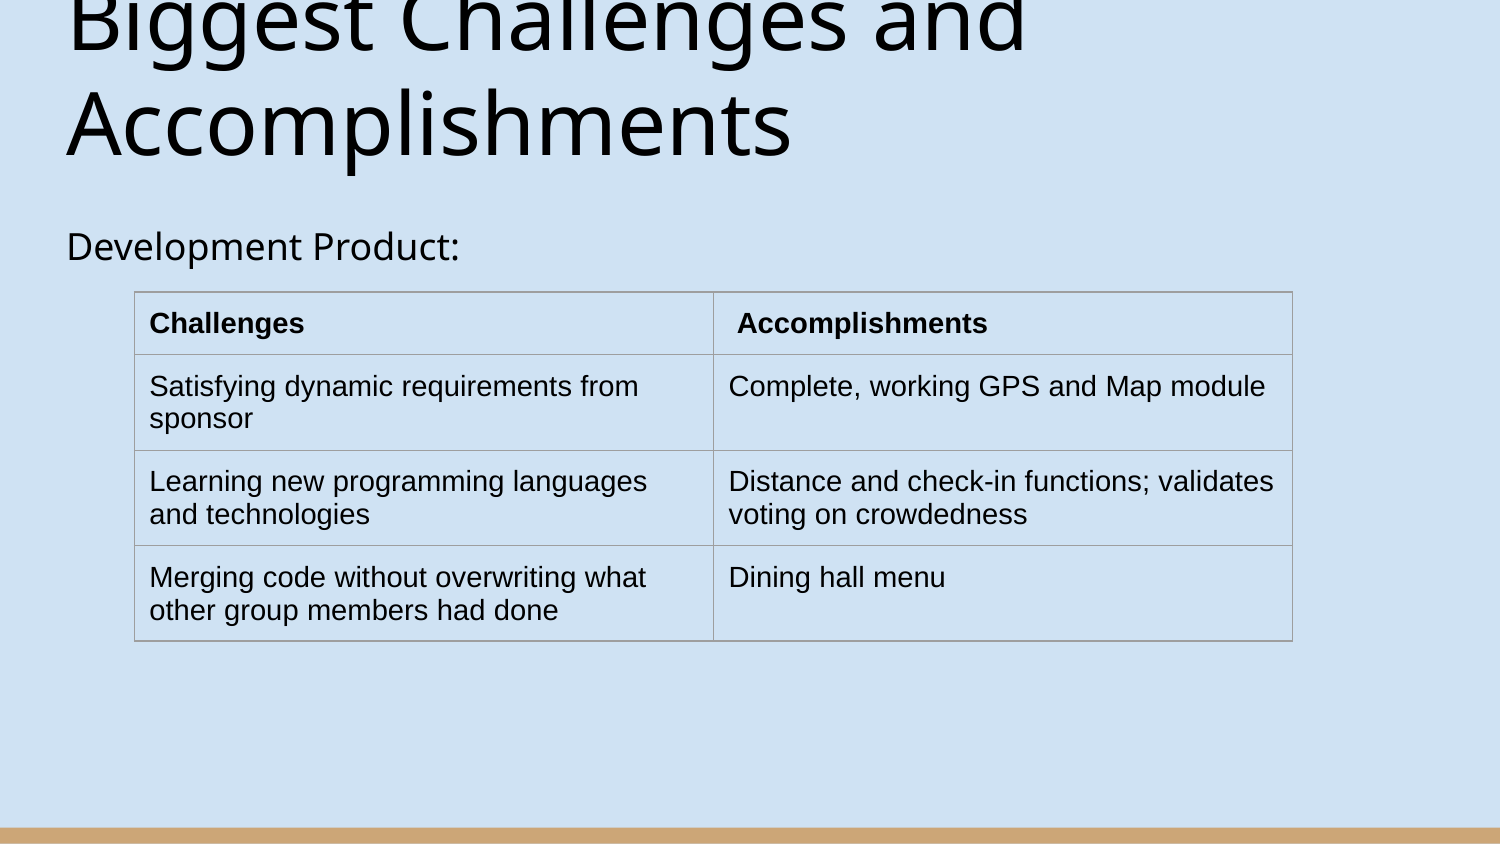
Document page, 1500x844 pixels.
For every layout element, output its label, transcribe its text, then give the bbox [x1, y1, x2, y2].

list Development Product: [51, 200, 1449, 752]
table_cell Merging code without overwriting what other group members had done [135, 546, 713, 640]
table_header Accomplishments [714, 293, 1292, 354]
table_cell Distance and check-in functions; validates voting on crowdedness [714, 451, 1292, 545]
title Biggest Challenges and Accomplishments [51, 51, 1449, 189]
table_cell Complete, working GPS and Map module [714, 355, 1292, 450]
table_header Challenges [135, 293, 713, 354]
table_cell Dining hall menu [714, 546, 1292, 640]
table_cell Satisfying dynamic requirements from sponsor [135, 355, 713, 450]
table_cell Learning new programming languages and technologies [135, 451, 713, 545]
